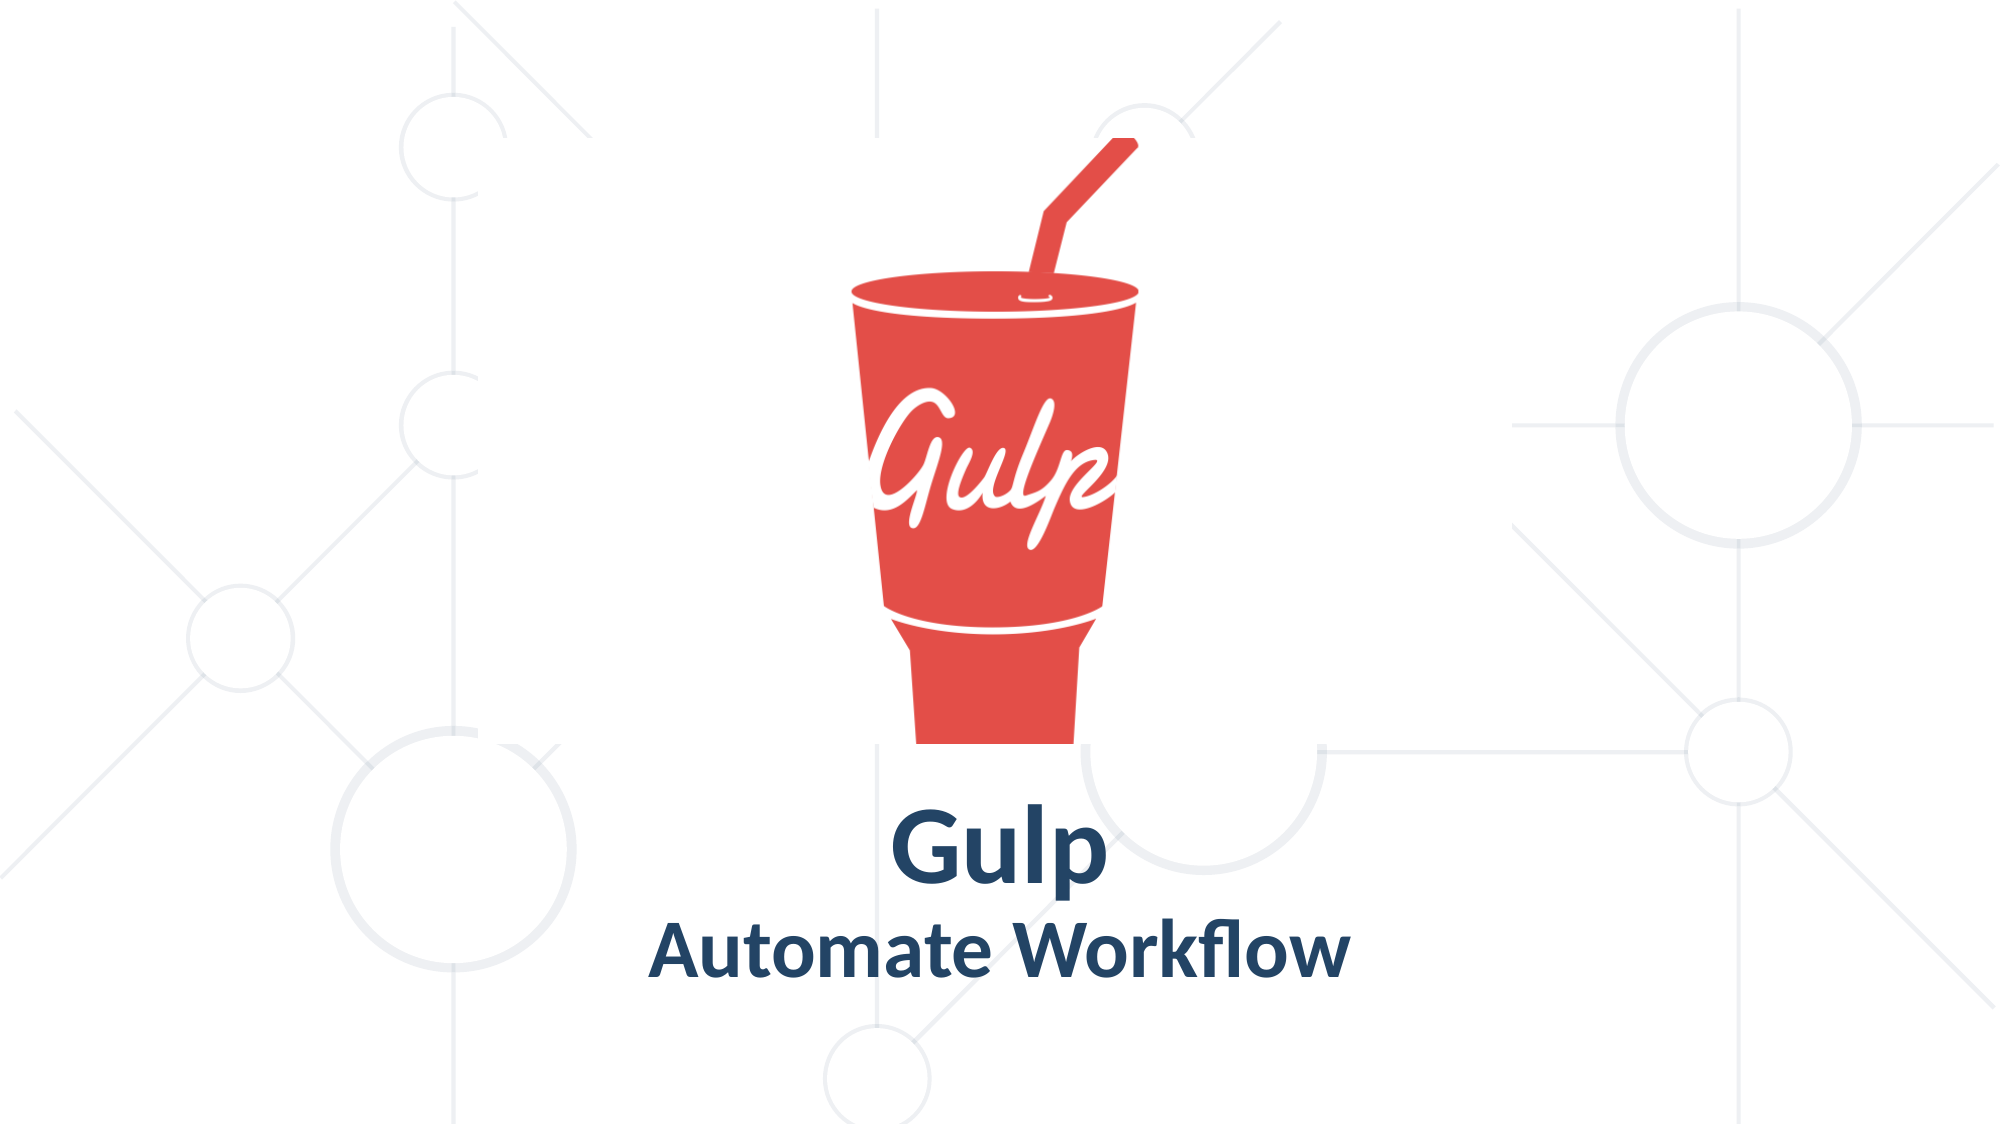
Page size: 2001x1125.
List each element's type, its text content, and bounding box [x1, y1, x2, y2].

picture [478, 138, 1512, 744]
list Automate Workflow [100, 900, 1900, 983]
list Gulp [100, 771, 1900, 898]
